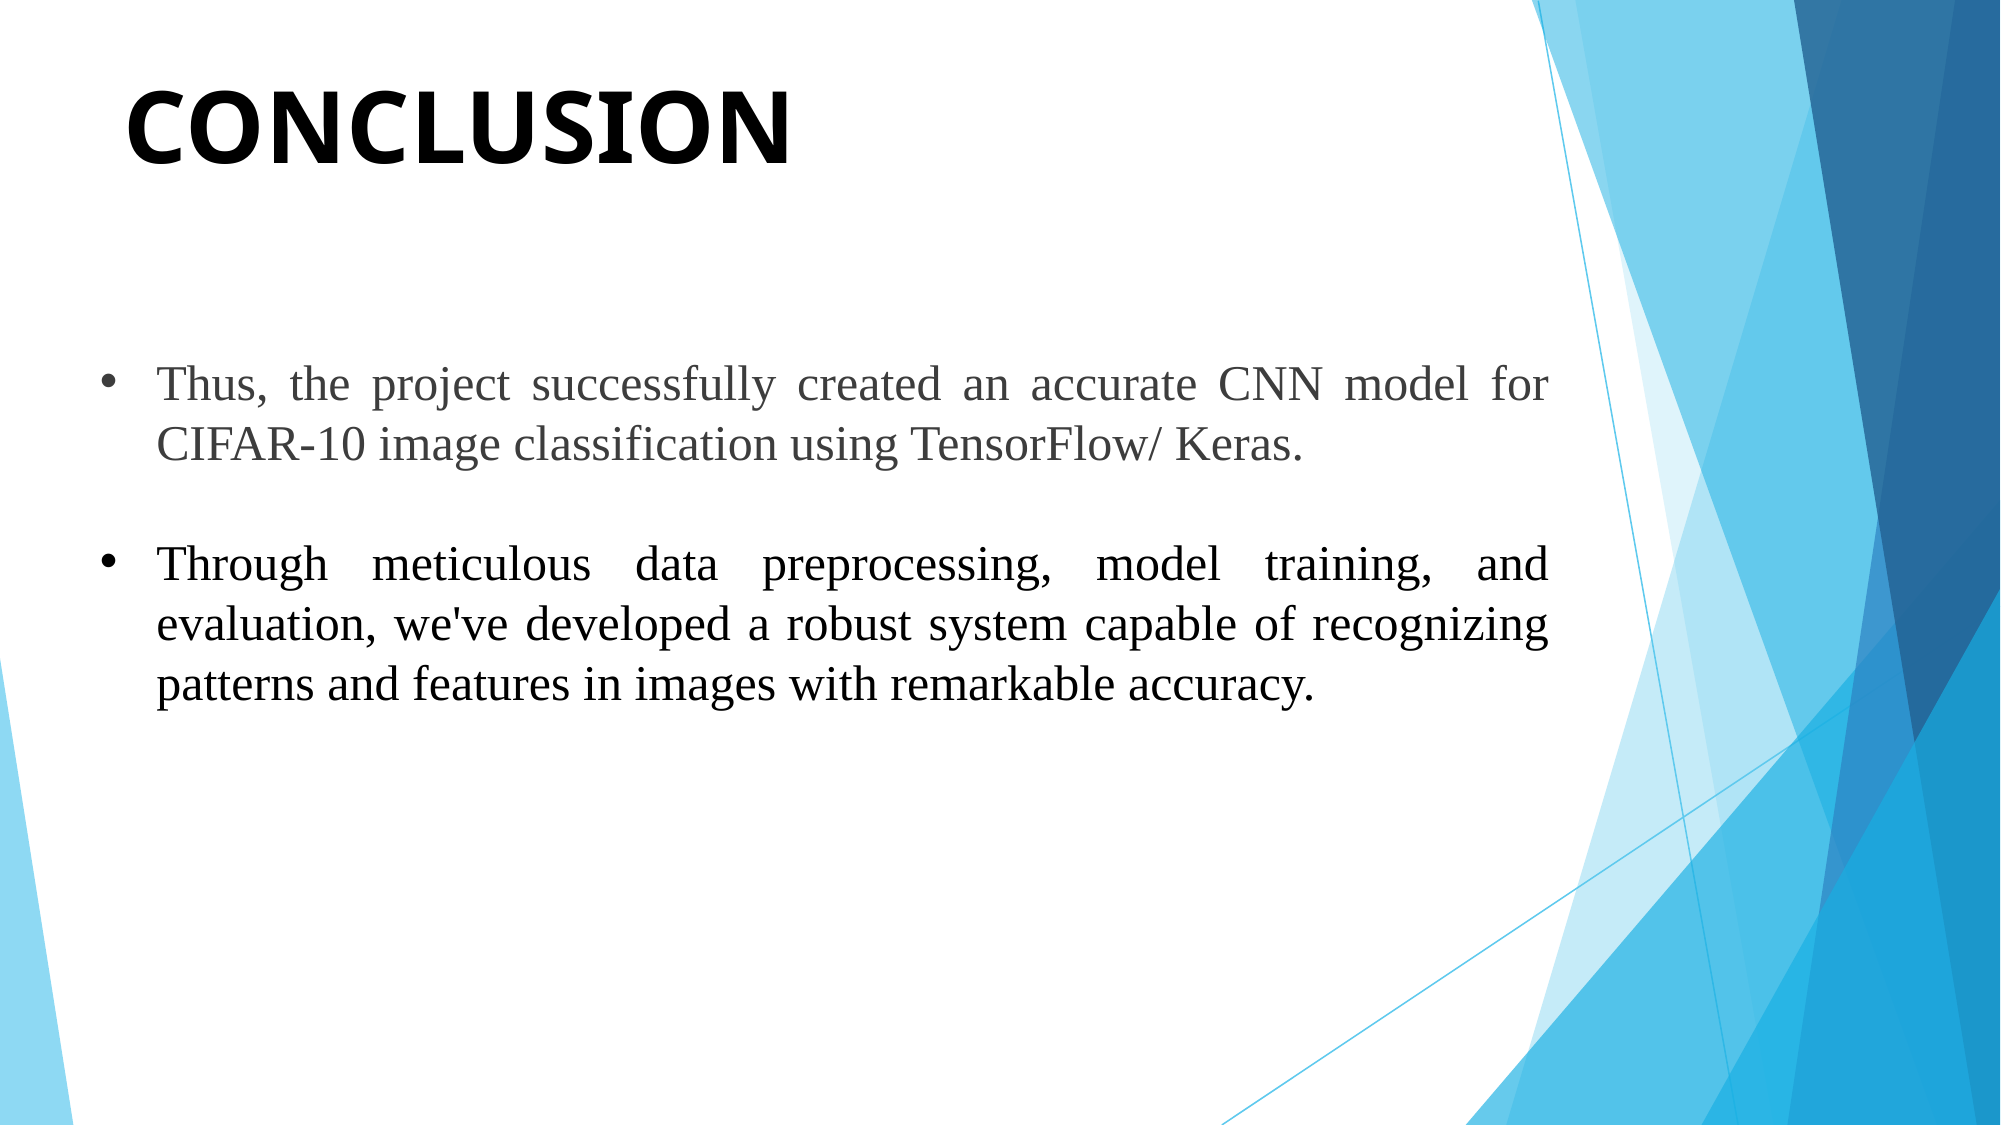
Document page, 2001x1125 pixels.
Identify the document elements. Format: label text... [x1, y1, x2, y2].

title CONCLUSION [123, 63, 1877, 188]
list Thus, the project successfully created an accurate CNN model for CIFAR-10 image classification using TensorFlow/ Keras. Through meticulous data preprocessing, model training, and evaluation, we've developed a robust system capable of recognizing patterns and features in images with remarkable accuracy. [99, 350, 1550, 775]
